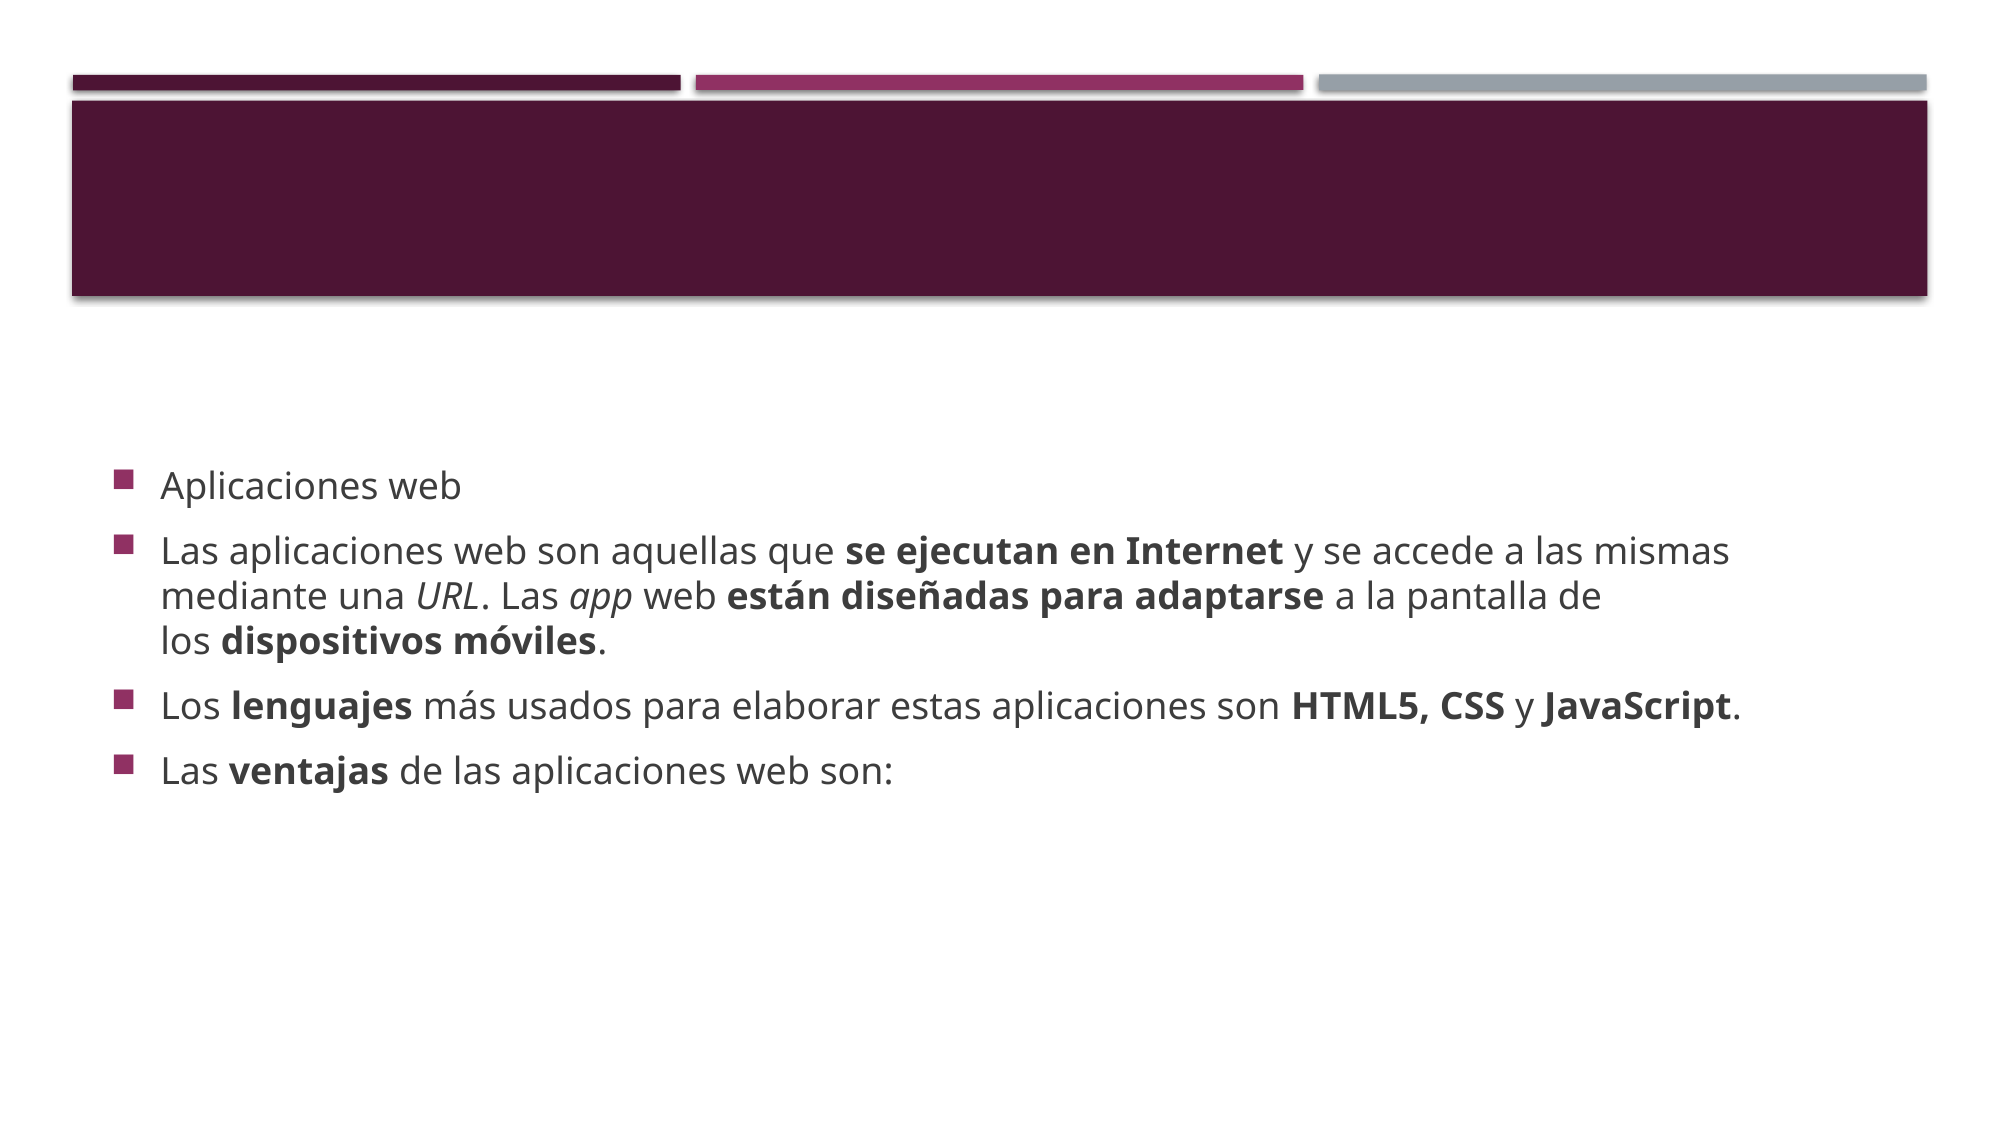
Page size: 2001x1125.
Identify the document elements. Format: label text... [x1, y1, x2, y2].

list Aplicaciones web Las aplicaciones web son aquellas que se ejecutan en Internet y se accede a las mismas mediante una URL. Las app web están diseñadas para adaptarse a la pantalla de los dispositivos móviles. Los lenguajes más usados para elaborar estas aplicaciones son HTML5, CSS y JavaScript. Las ventajas de las aplicaciones web son: [95, 357, 1905, 962]
